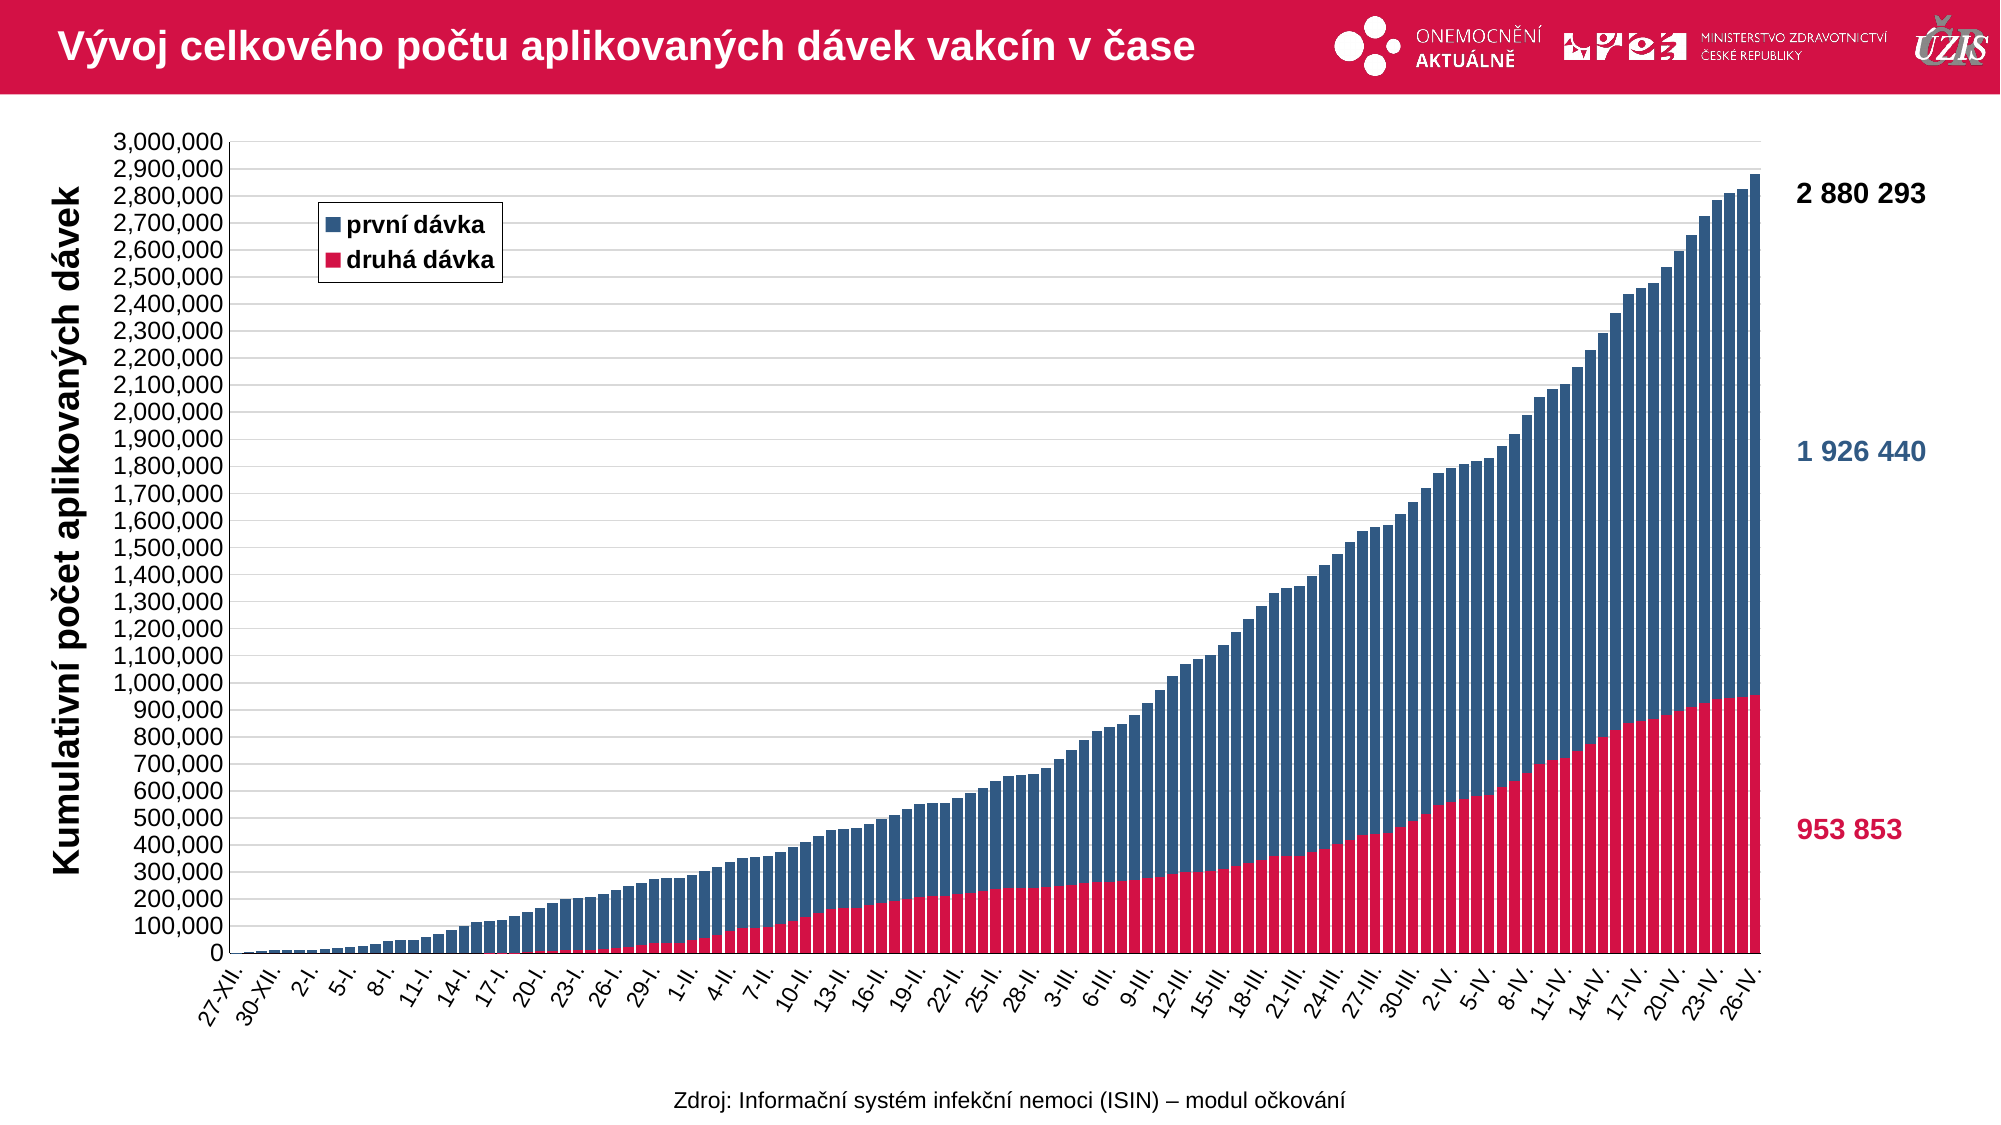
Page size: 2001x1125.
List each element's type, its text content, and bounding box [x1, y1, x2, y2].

chart [105, 115, 1991, 1074]
picture [1334, 16, 1542, 76]
text_box Zdroj: Informační systém infekční nemoci (ISIN) – modul očkování [658, 1078, 1362, 1121]
title Vývoj celkového počtu aplikovaných dávek vakcín v čase [42, 0, 1262, 95]
text_box Kumulativní počet aplikovaných dávek [34, 171, 94, 892]
picture [1563, 31, 1888, 60]
picture [1915, 15, 1989, 66]
